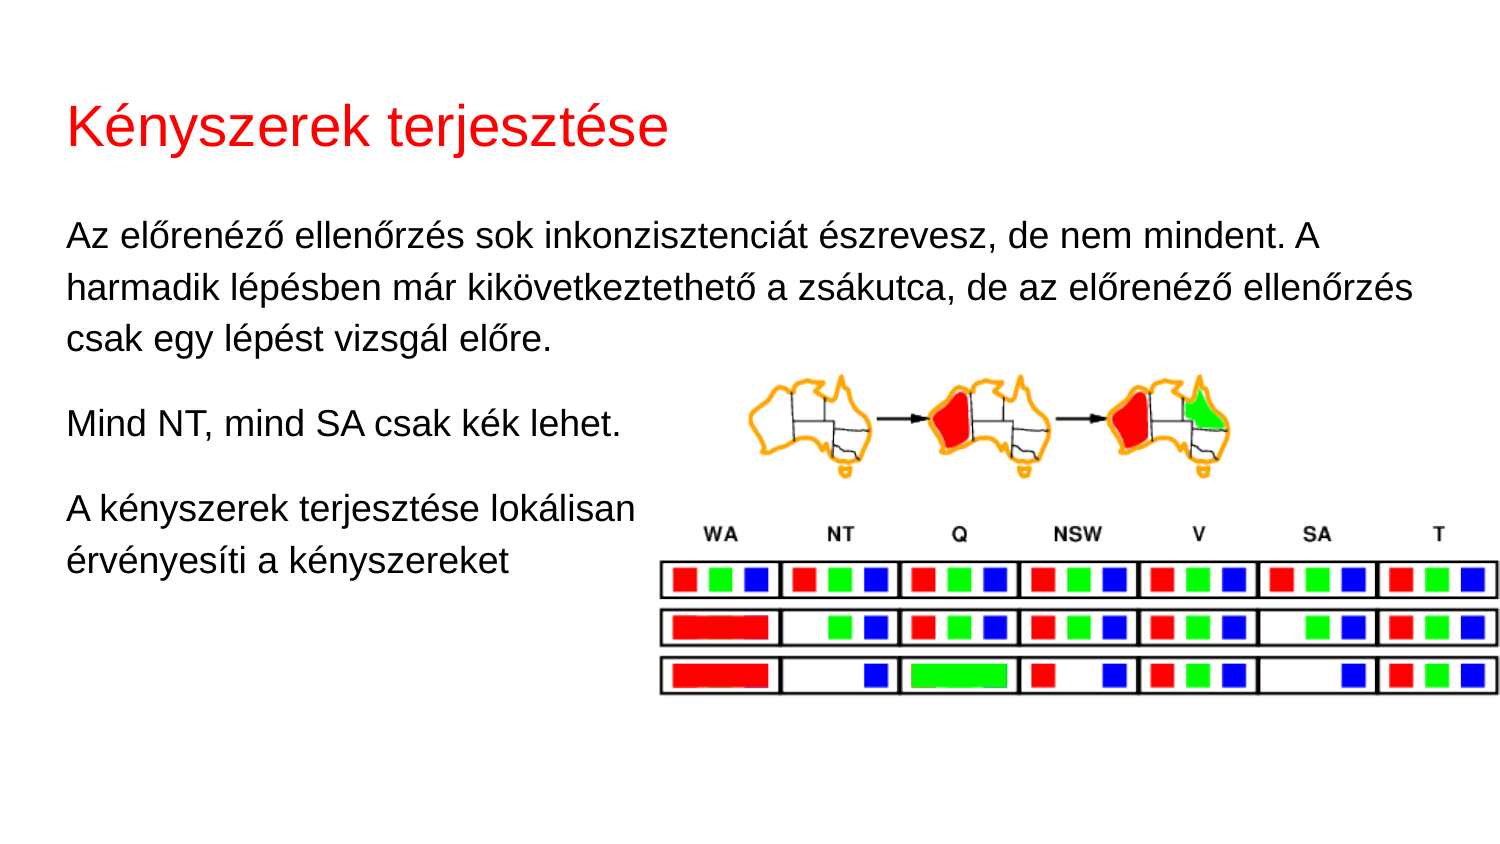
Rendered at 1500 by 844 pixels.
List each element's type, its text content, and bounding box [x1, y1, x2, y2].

title Kényszerek terjesztése [51, 72, 1449, 167]
list Az előrenéző ellenőrzés sok inkonzisztenciát észrevesz, de nem mindent. A harmadik lépésben már kikövetkeztethető a zsákutca, de az előrenéző ellenőrzés csak egy lépést vizsgál előre. Mind NT, mind SA csak kék lehet. A kényszerek terjesztése lokálisan érvényesíti a kényszereket [51, 189, 1449, 822]
picture [657, 372, 1500, 699]
